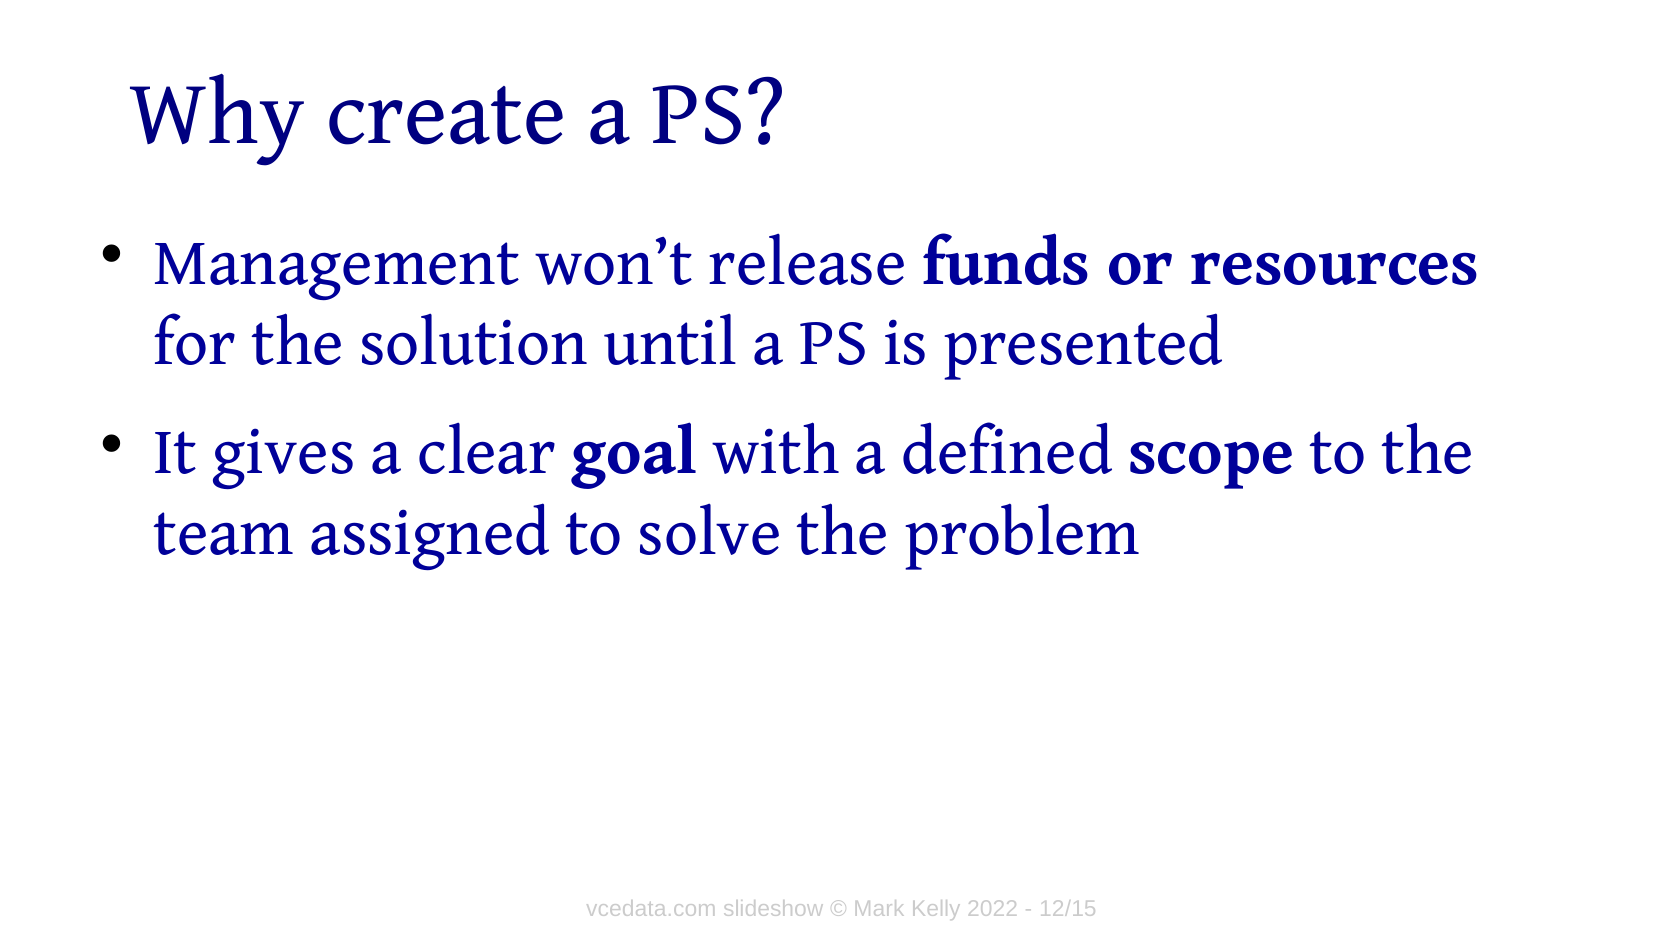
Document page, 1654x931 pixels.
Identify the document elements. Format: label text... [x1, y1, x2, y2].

text_box vcedata.com slideshow © Mark Kelly 2022 - <number>/15 [354, 885, 1329, 931]
title Why create a PS? [129, 29, 1618, 185]
list Management won’t release funds or resources for the solution until a PS is presented It gives a clear goal with a defined scope to the team assigned to solve the problem [82, 217, 1571, 757]
